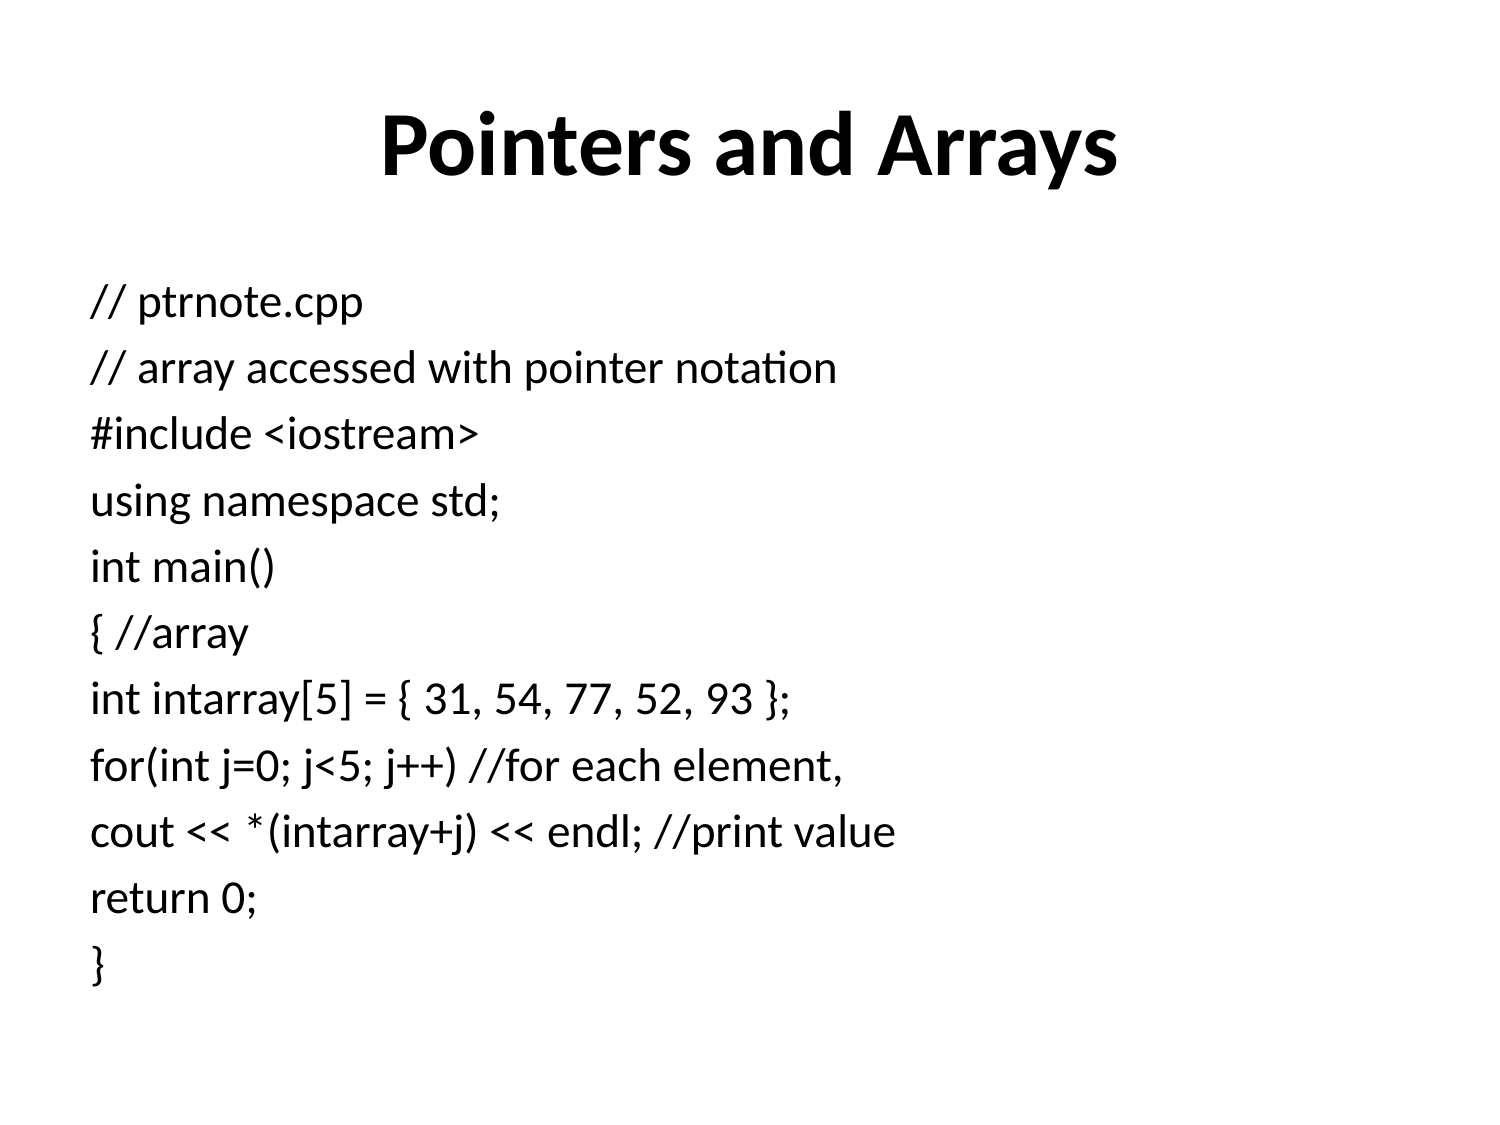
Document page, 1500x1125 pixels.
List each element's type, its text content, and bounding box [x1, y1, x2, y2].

list // ptrnote.cpp // array accessed with pointer notation #include <iostream> using namespace std; int main() { //array int intarray[5] = { 31, 54, 77, 52, 93 }; for(int j=0; j<5; j++) //for each element, cout << *(intarray+j) << endl; //print value return 0; } [75, 262, 1425, 1005]
title Pointers and Arrays [75, 45, 1425, 233]
